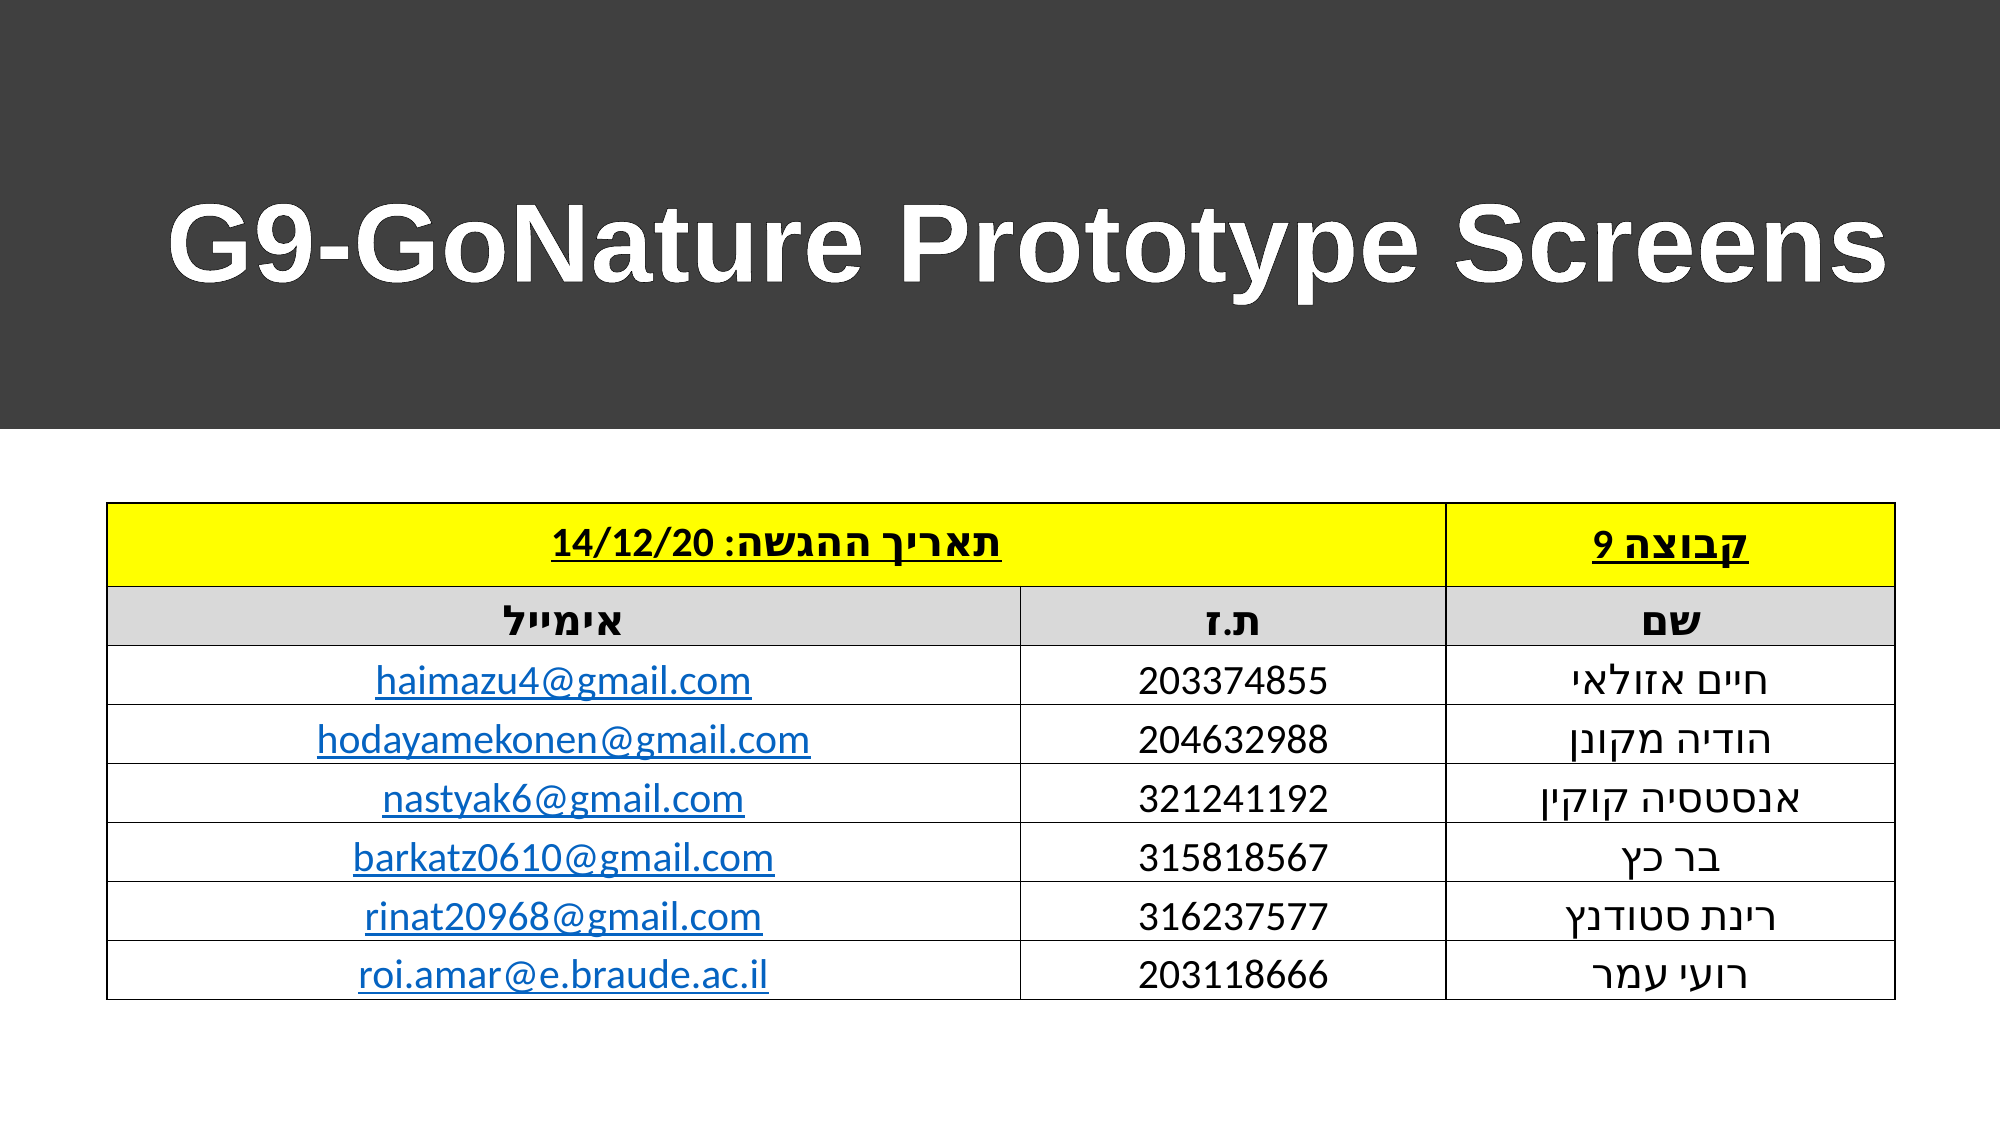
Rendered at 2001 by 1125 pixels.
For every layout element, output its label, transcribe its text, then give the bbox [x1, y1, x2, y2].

table_cell barkatz0610@gmail.com [108, 823, 1020, 881]
table_cell 316237577 [1021, 882, 1445, 940]
table_cell hodayamekonen@gmail.com [108, 705, 1020, 763]
table_cell אנסטסיה קוקין [1447, 764, 1894, 822]
text_box [0, 430, 2000, 1125]
table_cell 204632988 [1021, 705, 1445, 763]
table_cell 321241192 [1021, 764, 1445, 822]
table_cell אימייל [108, 587, 1020, 645]
table_cell 203118666 [1021, 941, 1445, 999]
table_cell בר כץ [1447, 823, 1894, 881]
table_cell שם [1447, 587, 1894, 645]
table_cell הודיה מקונן [1447, 705, 1894, 763]
title G9-GoNature Prototype Screens [115, 60, 1941, 314]
text_box [0, 0, 2000, 430]
table_cell חיים אזולאי [1447, 646, 1894, 704]
table_header תאריך ההגשה: 14/12/20 [108, 504, 1445, 586]
table_cell roi.amar@e.braude.ac.il [108, 941, 1020, 999]
table_header קבוצה 9 [1447, 504, 1894, 586]
table_cell רינת סטודנץ [1447, 882, 1894, 940]
table_cell rinat20968@gmail.com [108, 882, 1020, 940]
table_cell רועי עמר [1447, 941, 1894, 999]
table_cell haimazu4@gmail.com [108, 646, 1020, 704]
table_cell 315818567 [1021, 823, 1445, 881]
table_cell 203374855 [1021, 646, 1445, 704]
table_cell ת.ז [1021, 587, 1445, 645]
table_cell nastyak6@gmail.com [108, 764, 1020, 822]
